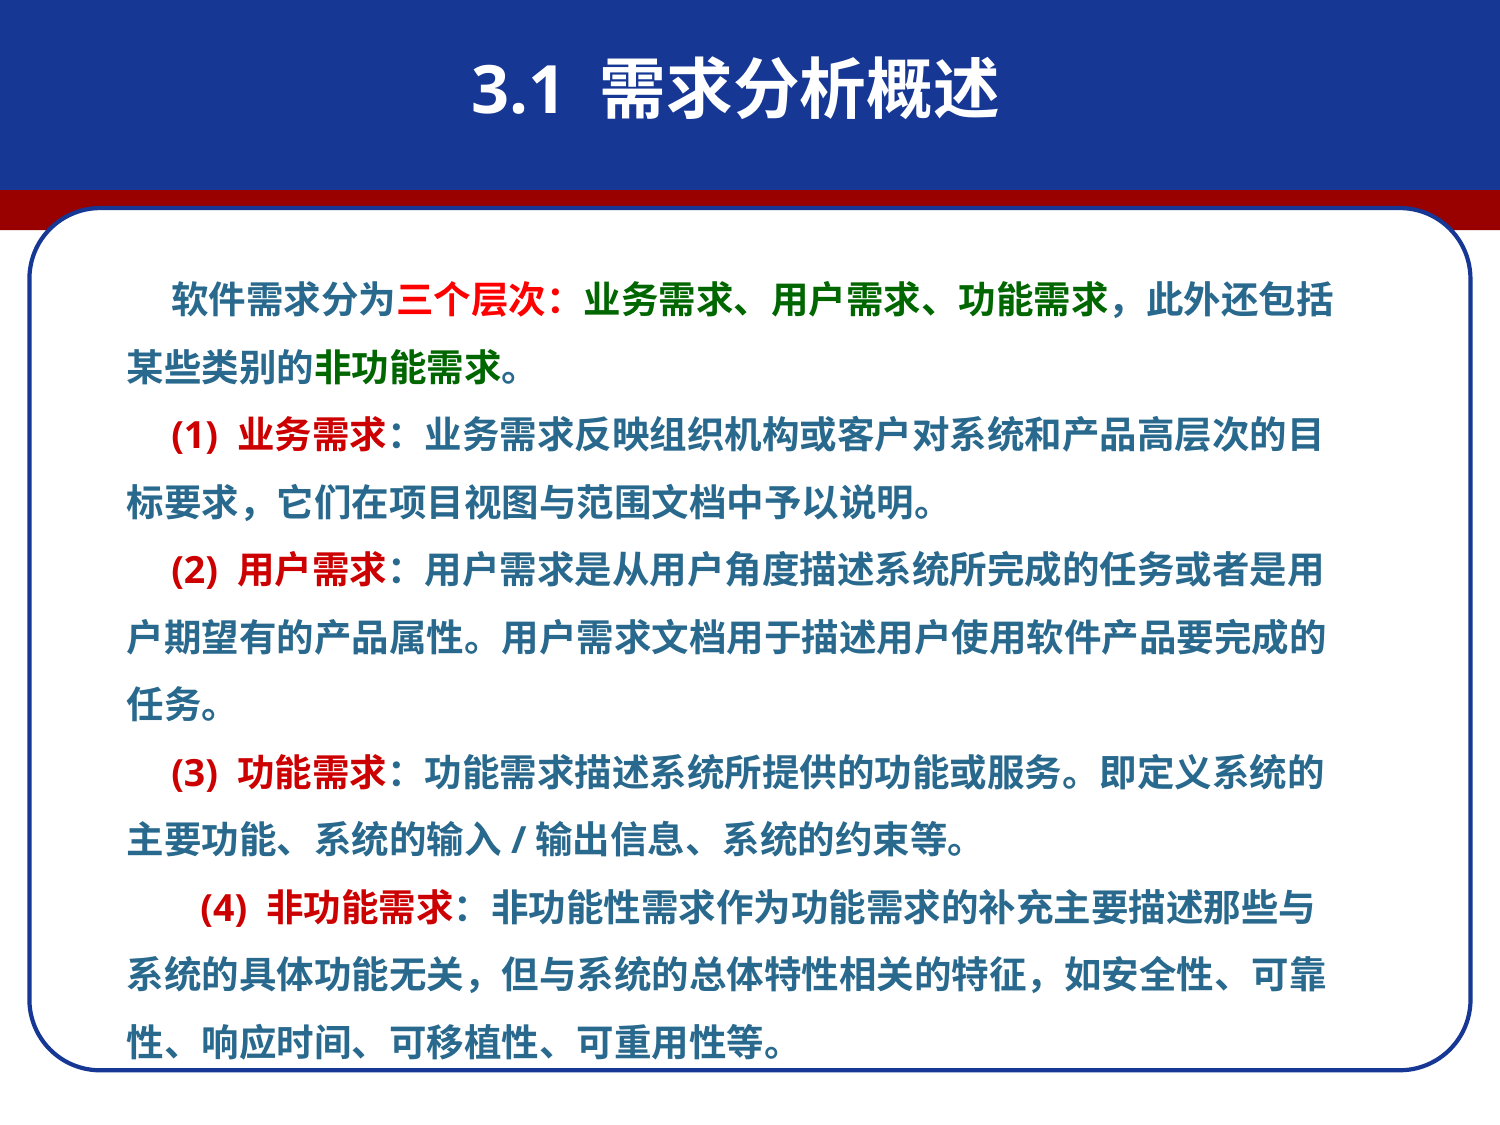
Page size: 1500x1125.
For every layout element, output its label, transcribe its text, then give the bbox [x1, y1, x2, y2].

text_box 软件需求分为三个层次：业务需求、用户需求、功能需求，此外还包括某些类别的非功能需求。 (1) 业务需求：业务需求反映组织机构或客户对系统和产品高层次的目标要求，它们在项目视图与范围文档中予以说明。 (2) 用户需求：用户需求是从用户角度描述系统所完成的任务或者是用户期望有的产品属性。用户需求文档用于描述用户使用软件产品要完成的任务。 (3) 功能需求：功能需求描述系统所提供的功能或服务。即定义系统的主要功能、系统的输入/输出信息、系统的约束等。 (4) 非功能需求：非功能性需求作为功能需求的补充主要描述那些与系统的具体功能无关，但与系统的总体特性相关的特征，如安全性、可靠性、响应时间、可移植性、可重用性等。 [112, 246, 1365, 1072]
text_box [27, 205, 1473, 1073]
text_box 3.1 需求分析概述 [72, 42, 1415, 131]
